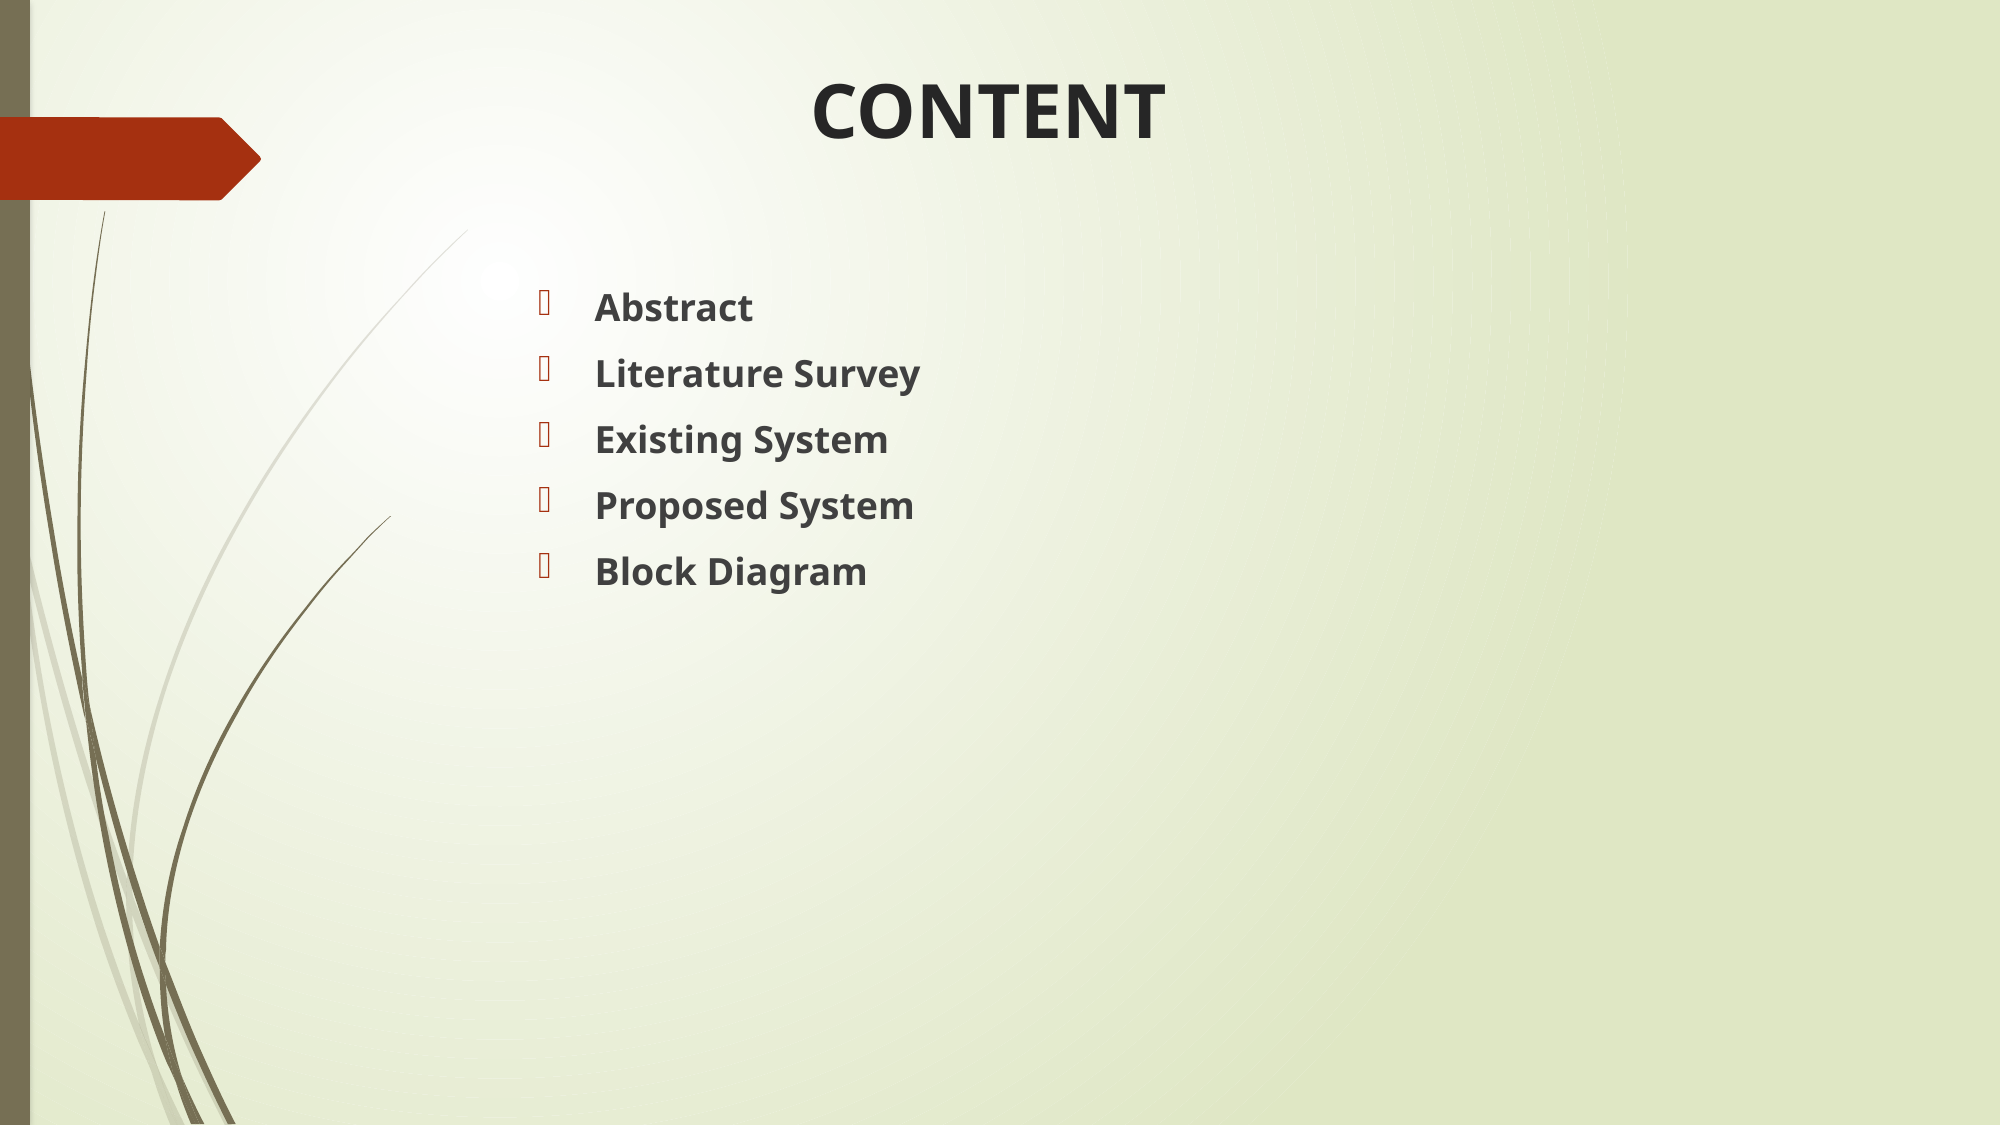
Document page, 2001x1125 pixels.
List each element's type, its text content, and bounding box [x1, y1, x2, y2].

title CONTENT [103, 56, 1875, 233]
list Abstract Literature Survey Existing System Proposed System Block Diagram [523, 276, 1929, 1063]
